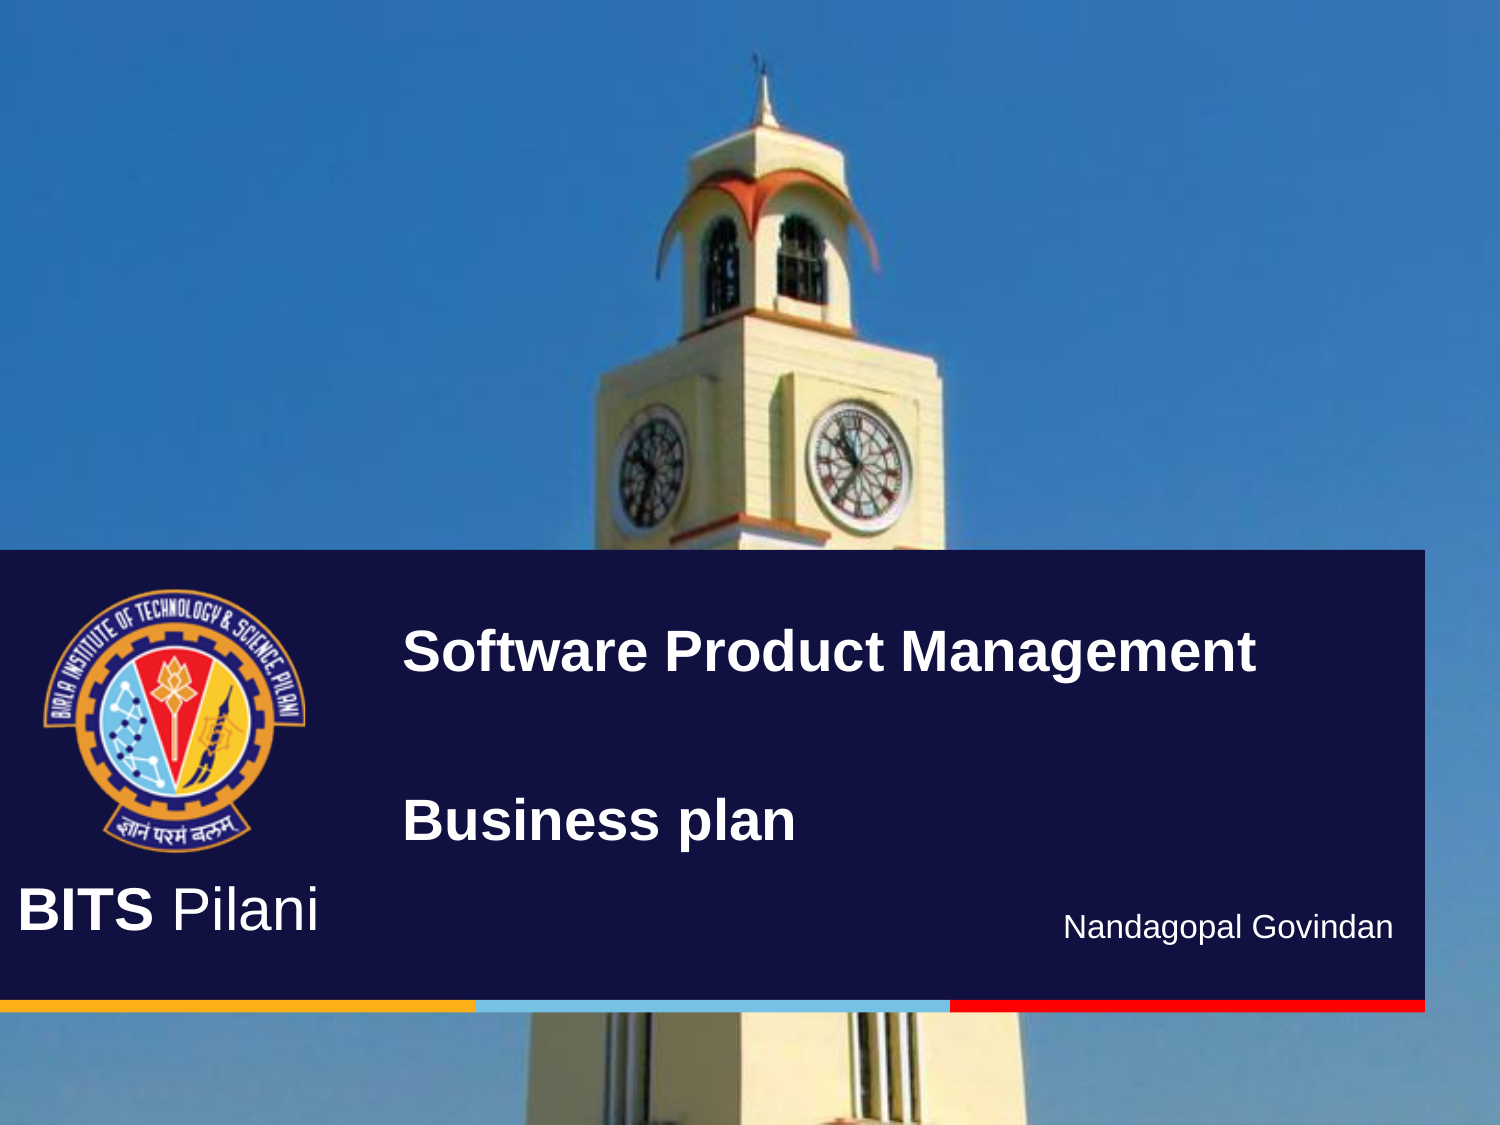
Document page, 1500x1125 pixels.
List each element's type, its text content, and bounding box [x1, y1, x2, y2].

list Nandagopal Govindan [421, 850, 1410, 1000]
title Software Product Management Business plan [387, 600, 1413, 850]
picture [0, 0, 1500, 1125]
